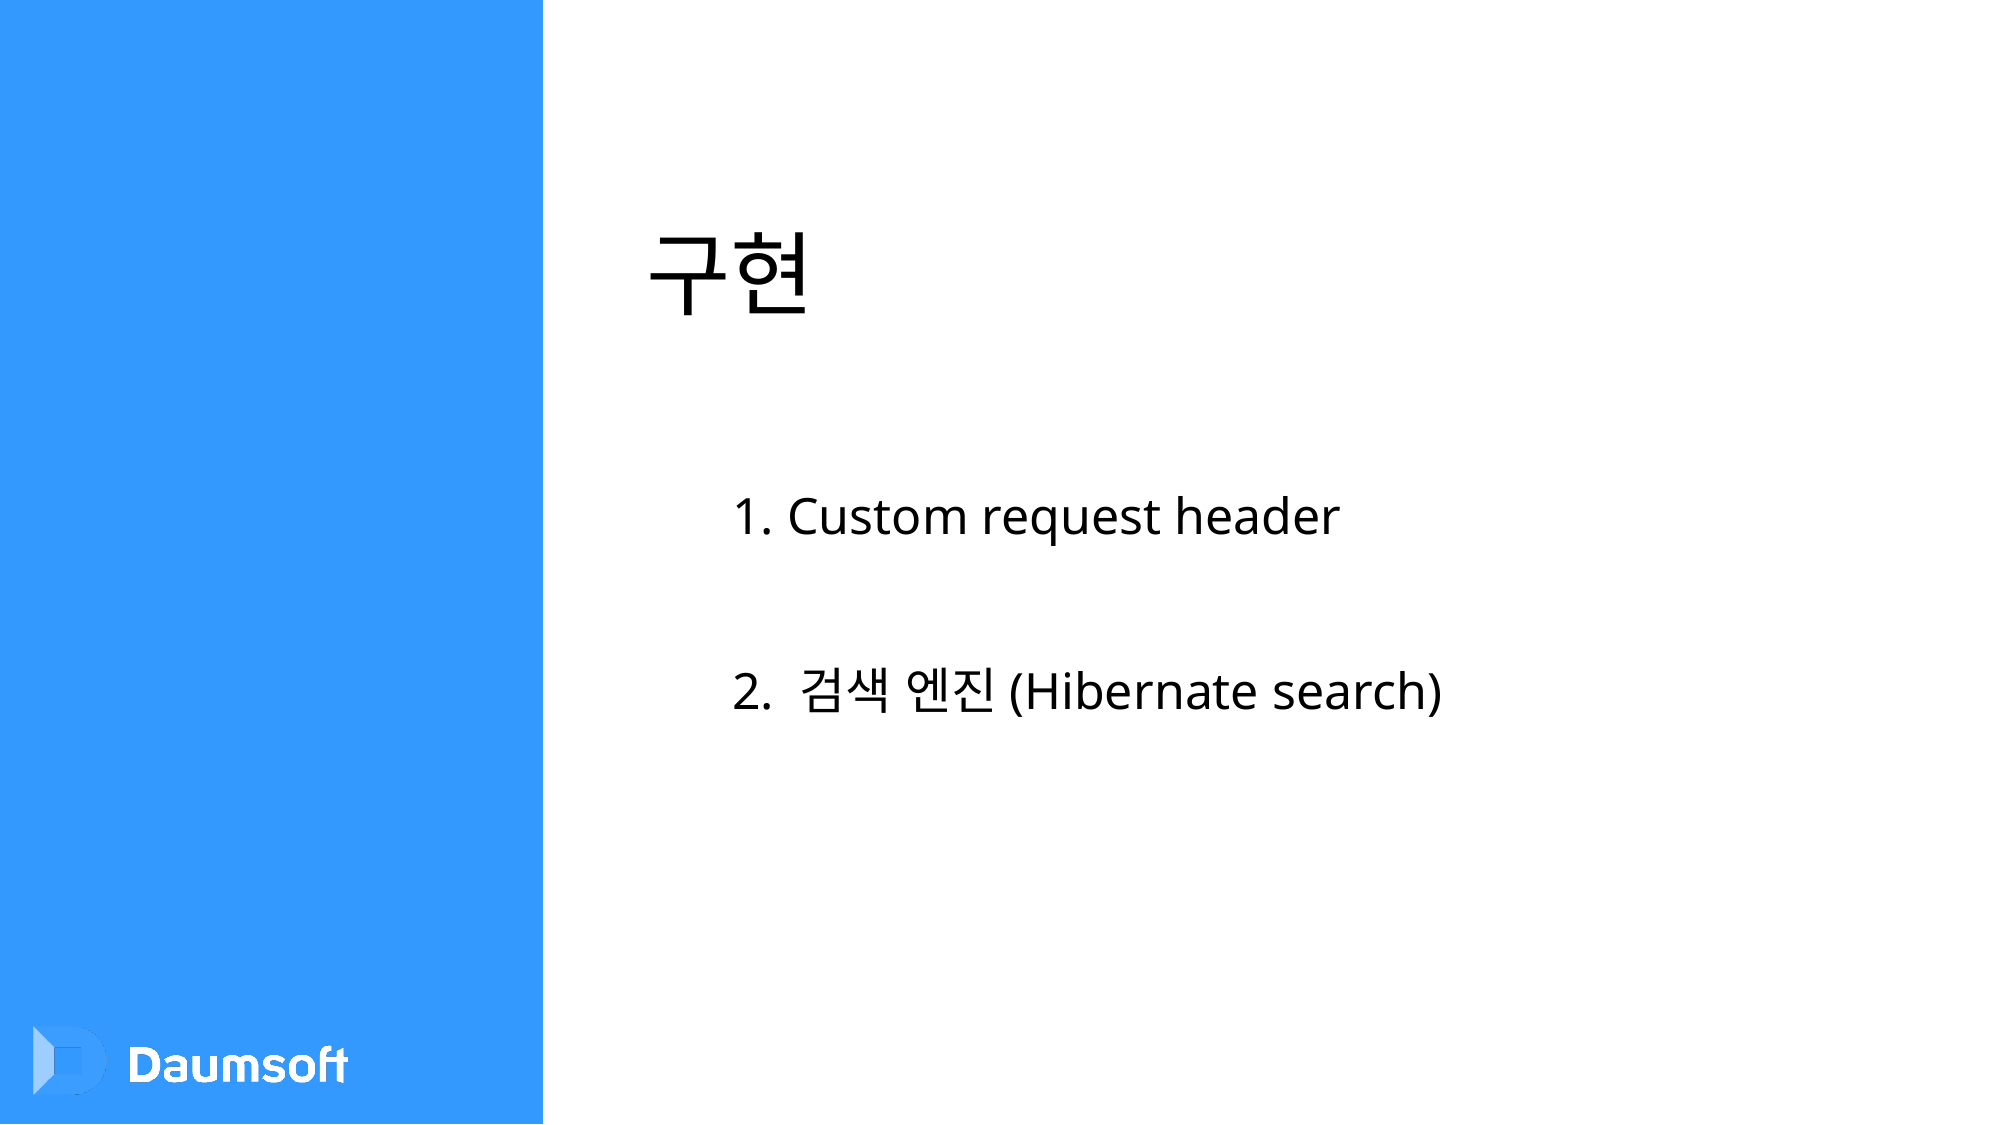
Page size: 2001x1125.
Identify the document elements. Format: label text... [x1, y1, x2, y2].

text_box 1. Custom request header [717, 483, 1590, 567]
text_box [0, 0, 543, 1124]
picture [33, 1026, 348, 1095]
text_box 구현 [631, 209, 1459, 334]
text_box 2. 검색 엔진(Hibernate search) [717, 658, 1590, 742]
